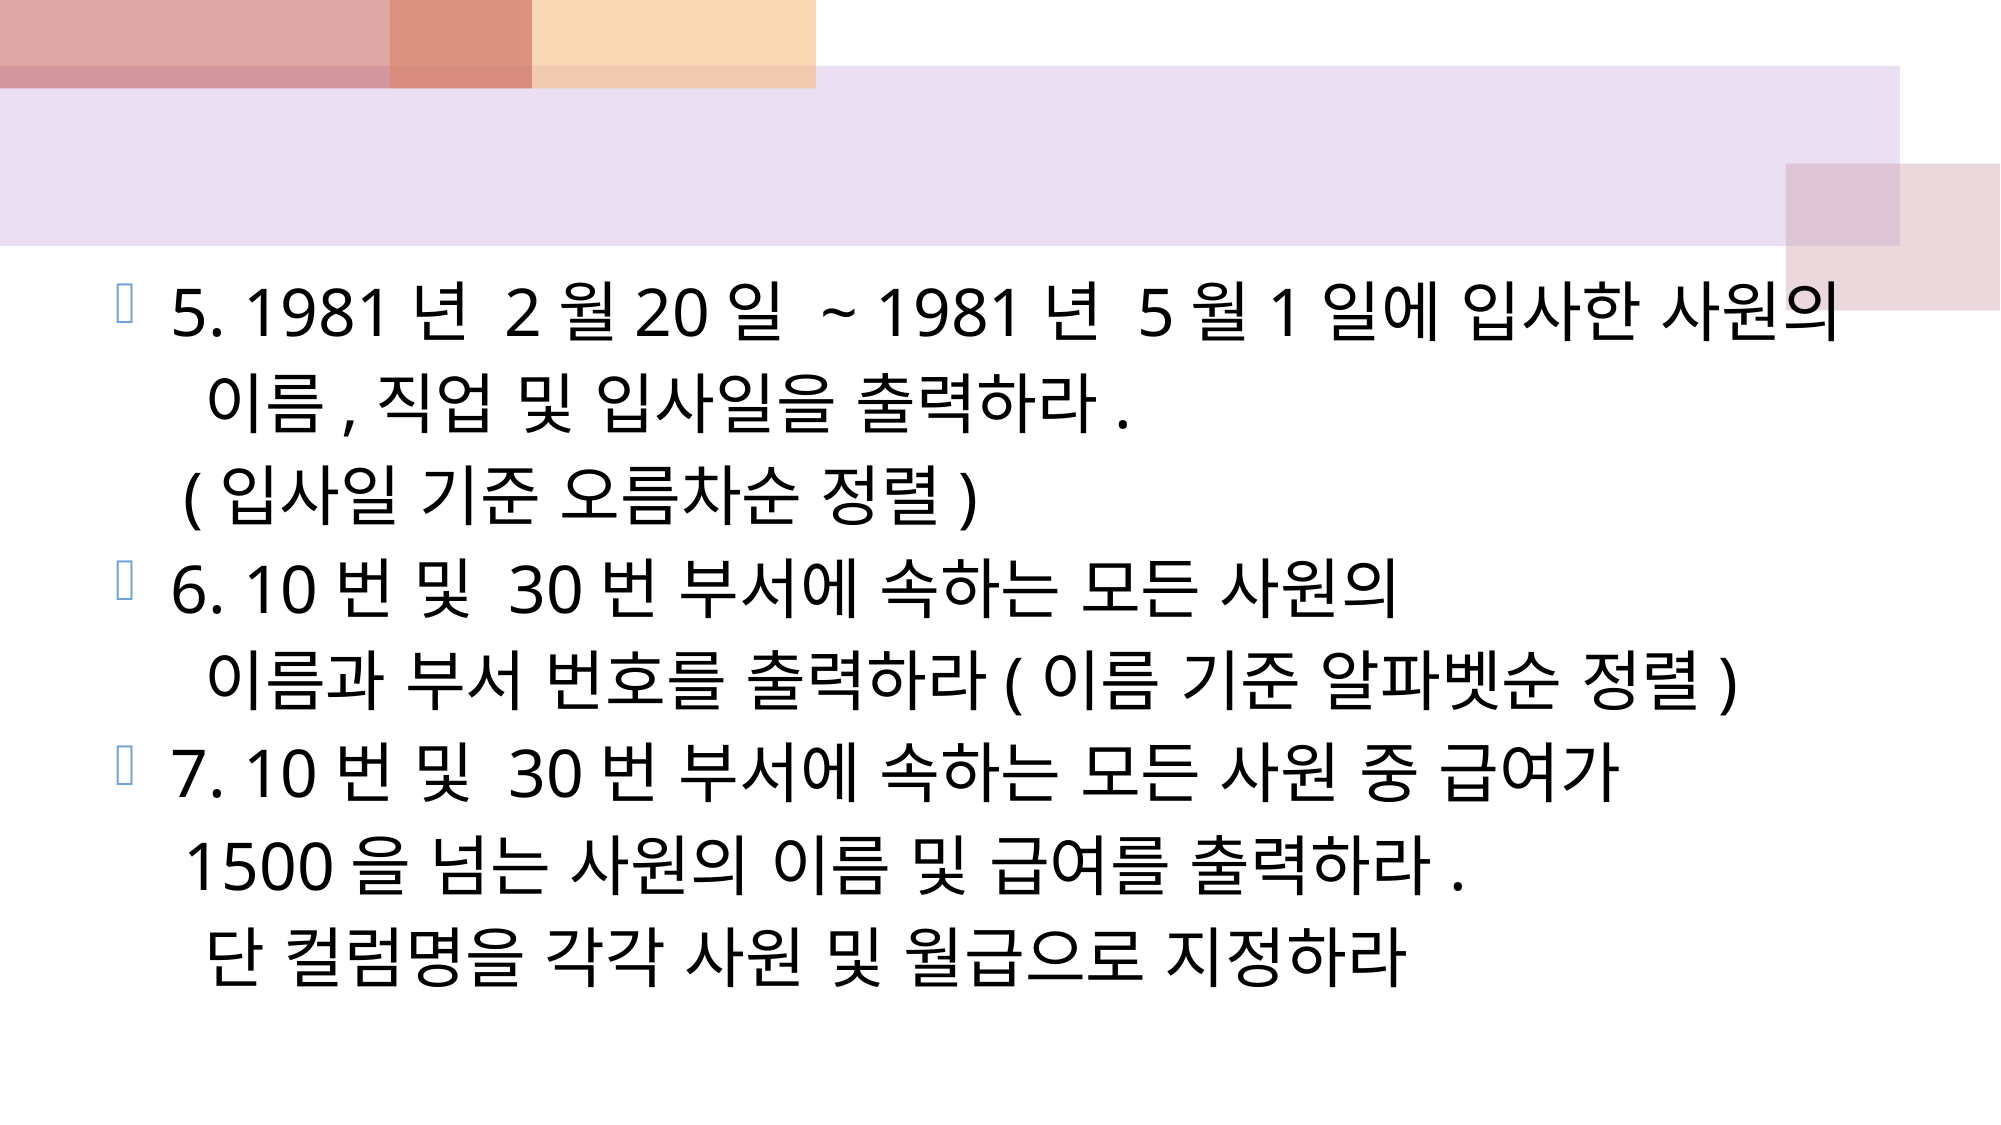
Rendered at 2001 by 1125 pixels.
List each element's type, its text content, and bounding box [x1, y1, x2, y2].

list 5. 1981년 2월20일 ~ 1981년 5월1일에 입사한 사원의 이름,직업 및 입사일을 출력하라. (입사일 기준 오름차순 정렬) 6. 10번 및 30번 부서에 속하는 모든 사원의 이름과 부서 번호를 출력하라(이름 기준 알파벳순 정렬) 7. 10번 및 30번 부서에 속하는 모든 사원 중 급여가 1500을 넘는 사원의 이름 및 급여를 출력하라. 단 컬럼명을 각각 사원 및 월급으로 지정하라 [99, 262, 1900, 1005]
